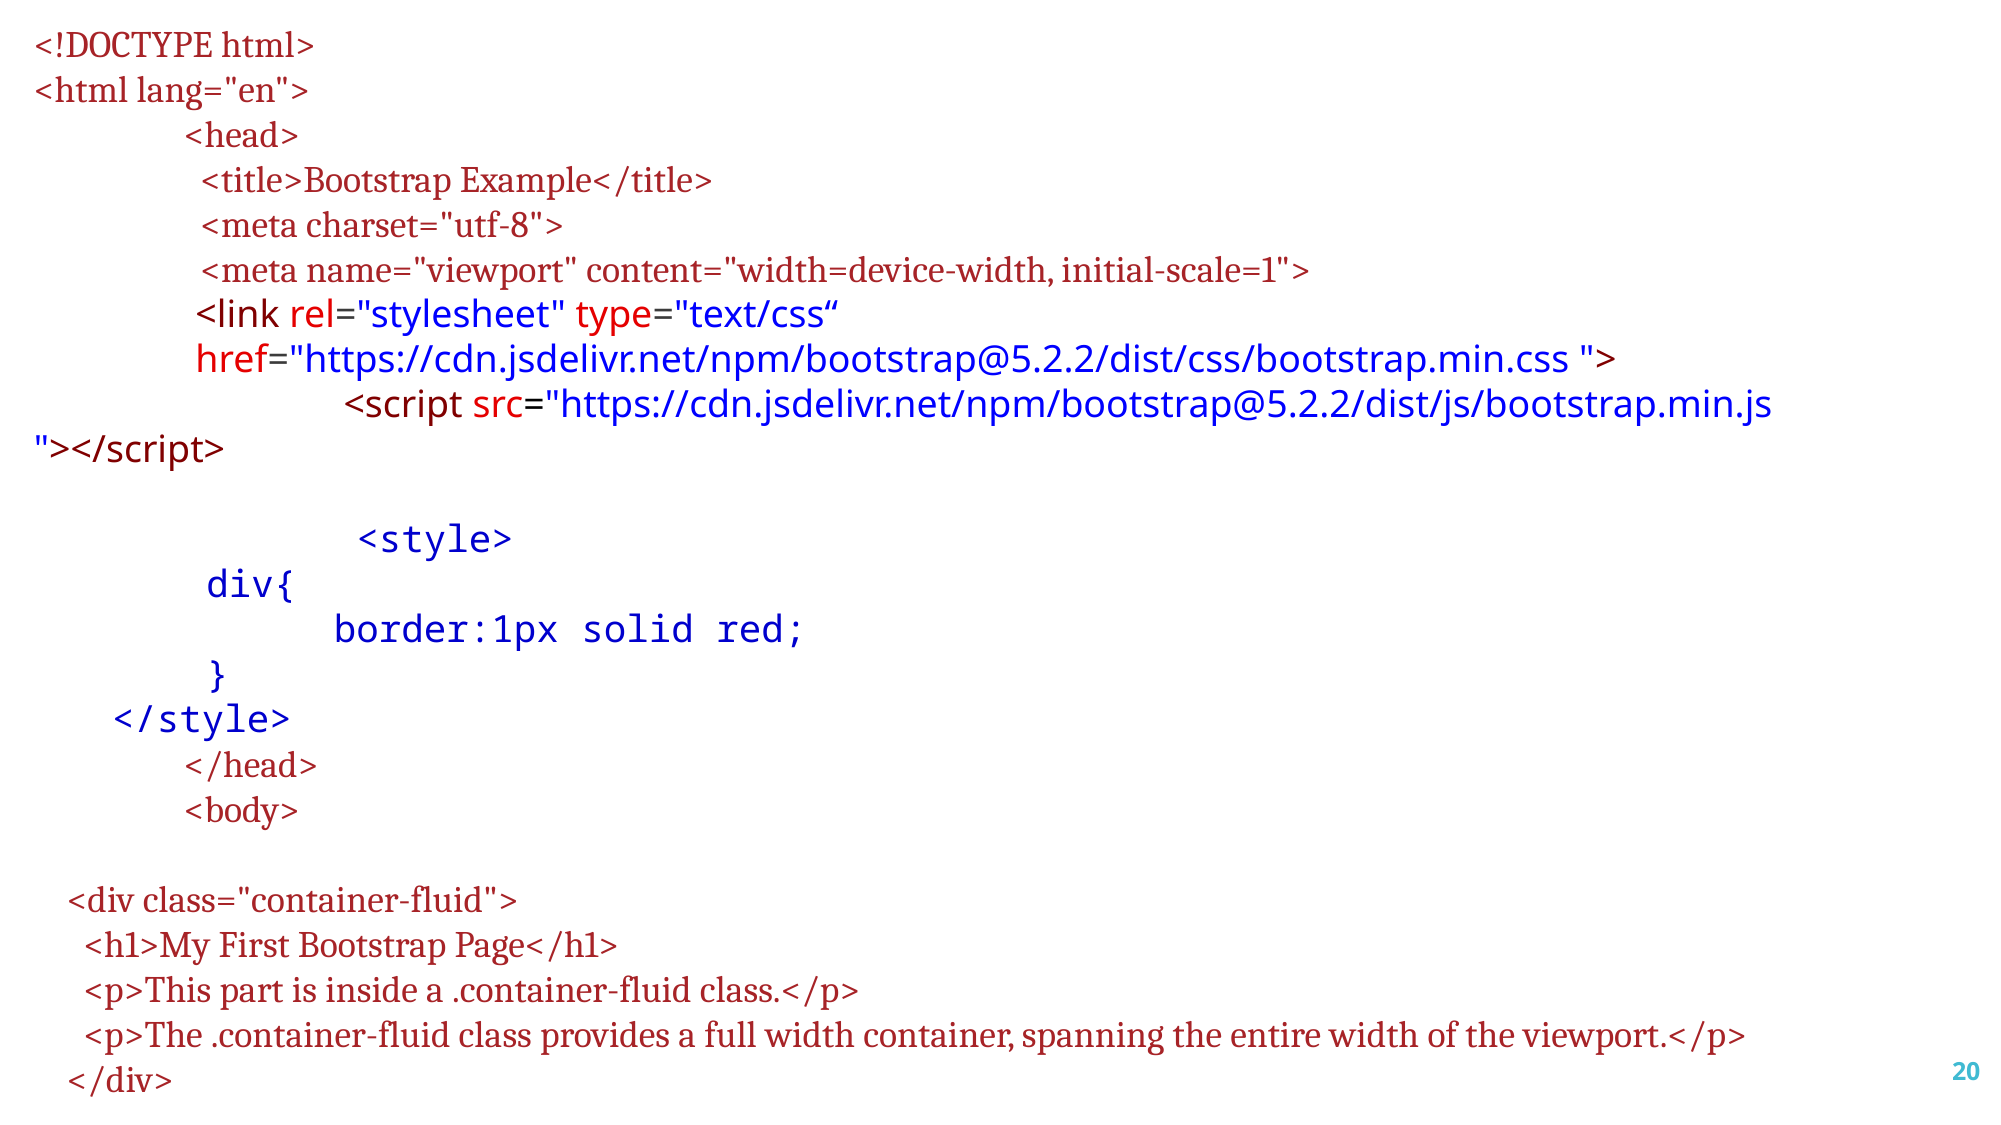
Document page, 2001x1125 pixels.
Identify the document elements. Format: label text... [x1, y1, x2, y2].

slide_number 20 [1962, 1042, 1996, 1103]
text_box <!DOCTYPE html> <html lang="en"> <head> <title>Bootstrap Example</title> <meta charset="utf-8"> <meta name="viewport" content="width=device-width, initial-scale=1"> <link rel="stylesheet" type="text/css“ href="https://cdn.jsdelivr.net/npm/bootstrap@5.2.2/dist/css/bootstrap.min.css "> <script src="https://cdn.jsdelivr.net/npm/bootstrap@5.2.2/dist/js/bootstrap.min.js "></script> <style> div{ border:1px solid red; } </style> </head> <body> <div class="container-fluid"> <h1>My First Bootstrap Page</h1> <p>This part is inside a .container-fluid class.</p> <p>The .container-fluid class provides a full width container, spanning the entire width of the viewport.</p> </div> </body> </html> [19, 12, 1962, 1125]
